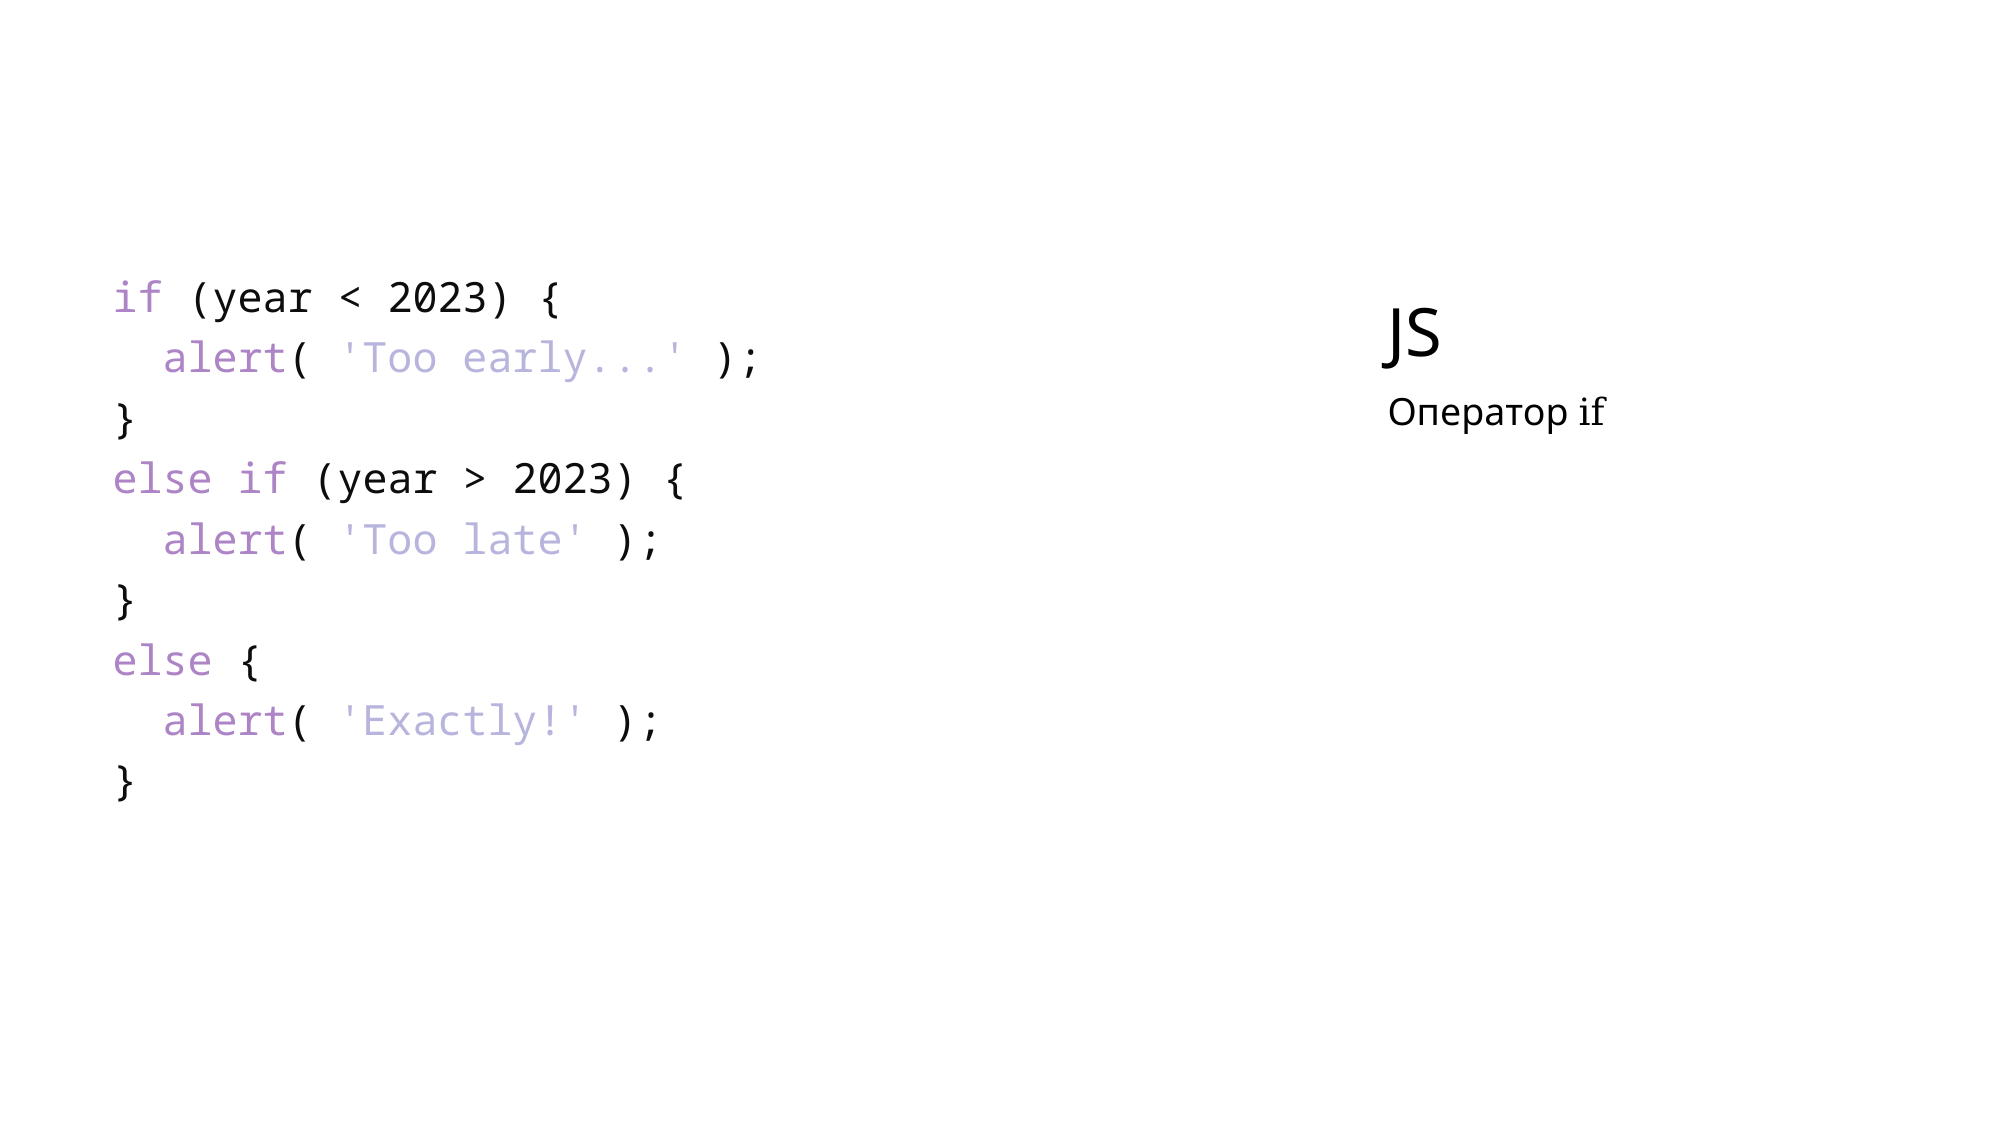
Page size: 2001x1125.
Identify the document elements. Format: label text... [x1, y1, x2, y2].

list if (year < 2023) { alert( 'Too early...' ); } else if (year > 2023) { alert( 'Too late' ); } else { alert( 'Exactly!' ); } [112, 99, 1238, 975]
list Оператор if [1387, 383, 1907, 975]
title JS [1387, 99, 1907, 370]
